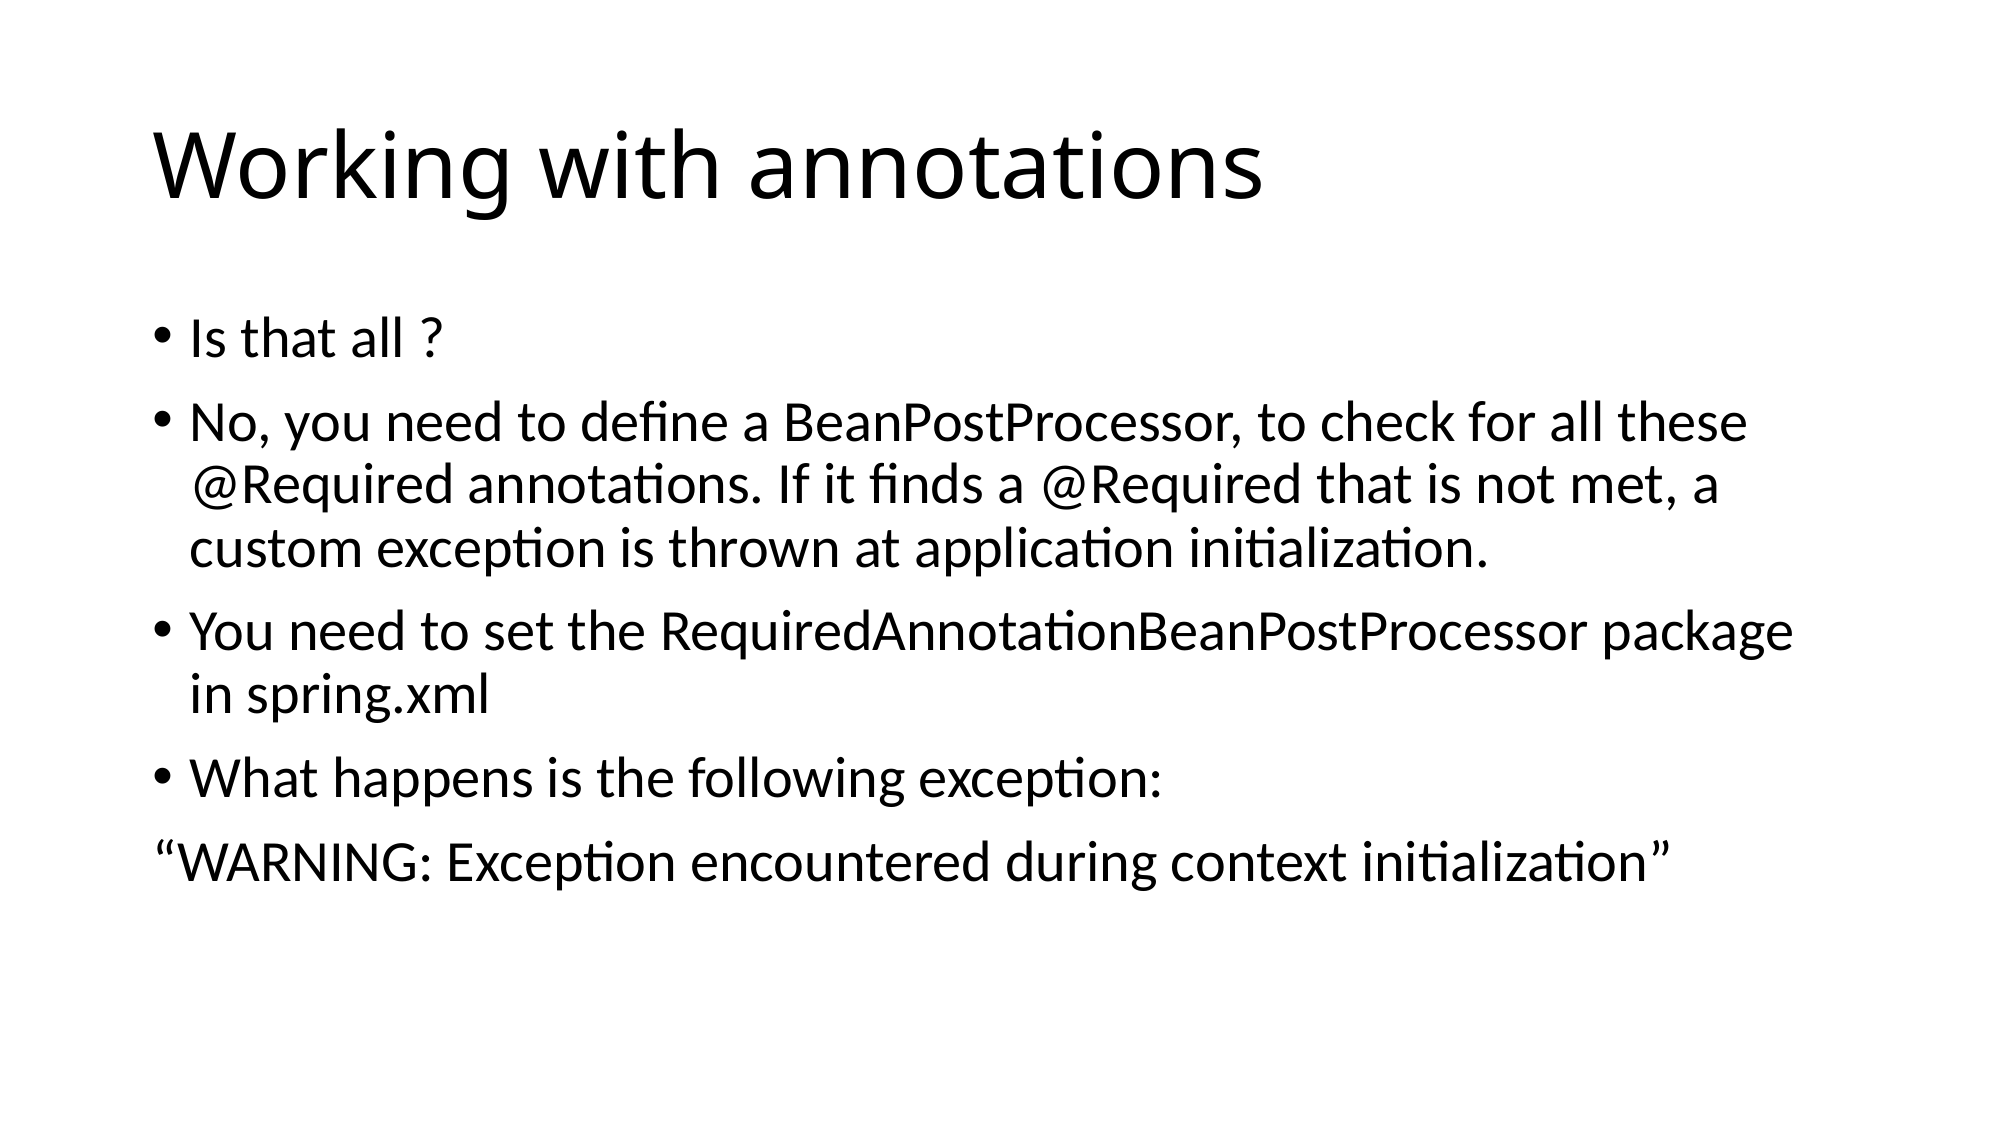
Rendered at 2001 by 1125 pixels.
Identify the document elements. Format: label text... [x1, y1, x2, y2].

title Working with annotations [137, 59, 1863, 278]
list Is that all ? No, you need to define a BeanPostProcessor, to check for all these @Required annotations. If it finds a @Required that is not met, a custom exception is thrown at application initialization. You need to set the RequiredAnnotationBeanPostProcessor package in spring.xml What happens is the following exception: “WARNING: Exception encountered during context initialization” [137, 299, 1863, 1014]
